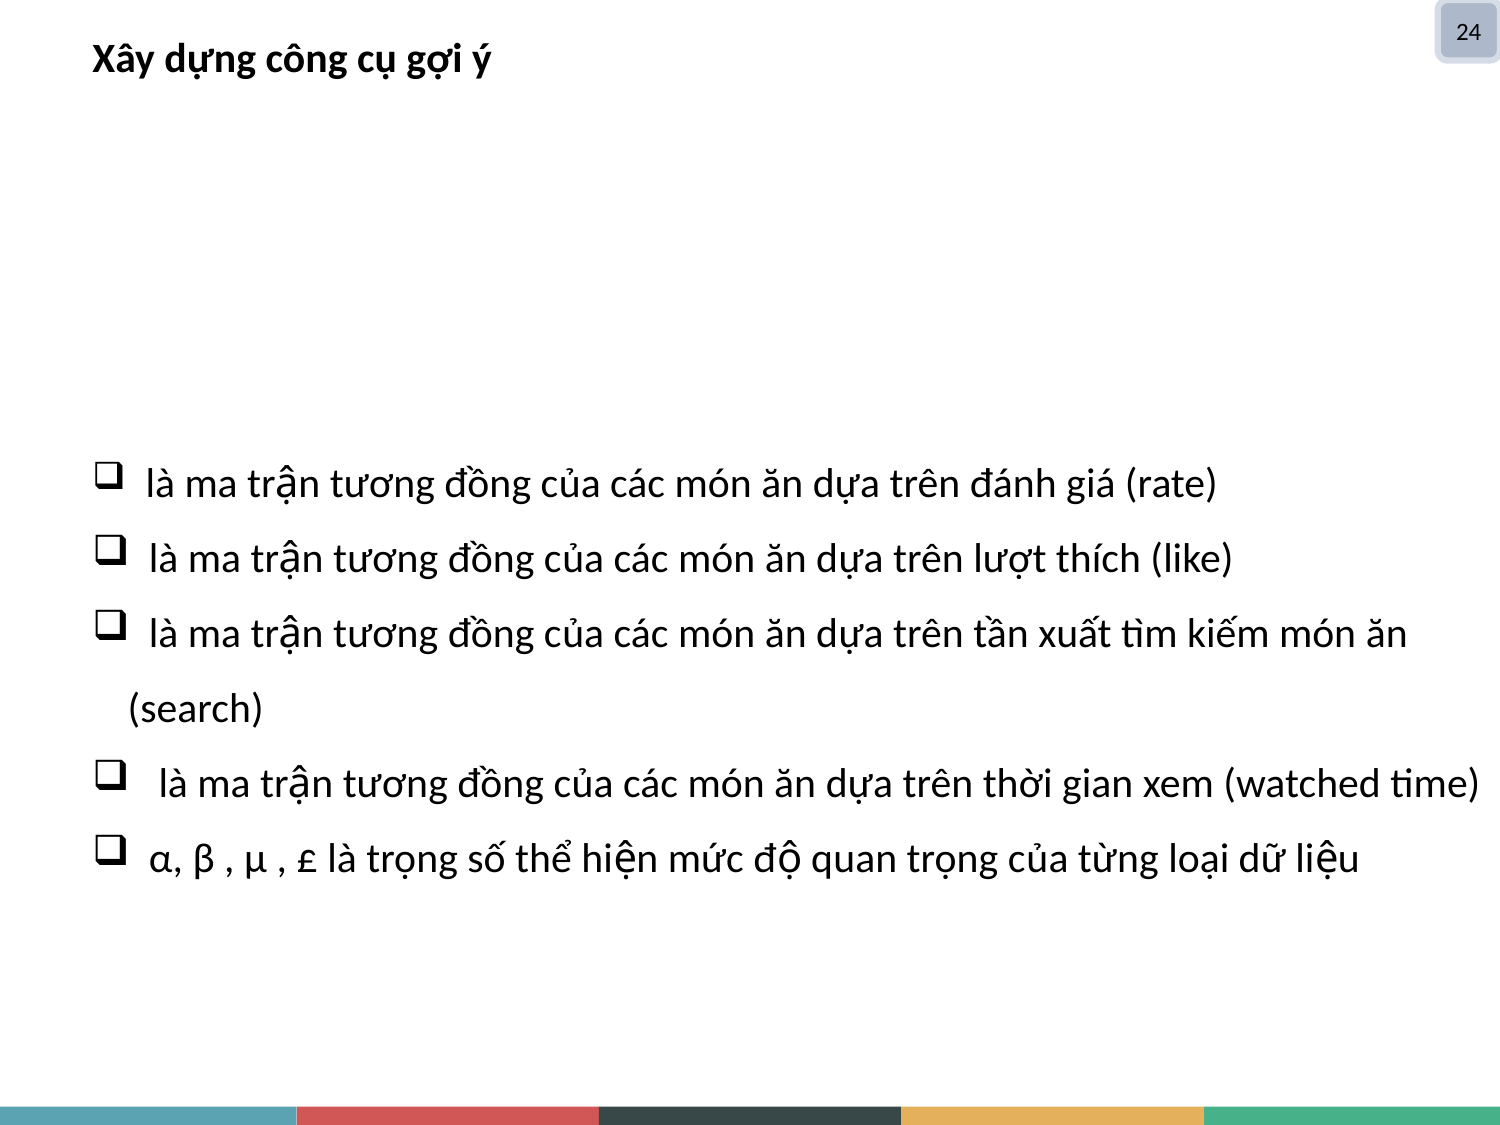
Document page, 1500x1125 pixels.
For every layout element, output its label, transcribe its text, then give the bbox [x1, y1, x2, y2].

text_box [1203, 1106, 1500, 1125]
text_box [0, 1106, 297, 1125]
text_box Xây dựng công cụ gợi ý [77, 22, 529, 88]
text_box [598, 1106, 900, 1125]
text_box [900, 1106, 1203, 1125]
text_box 24 [1436, 0, 1500, 62]
text_box [297, 1106, 598, 1125]
